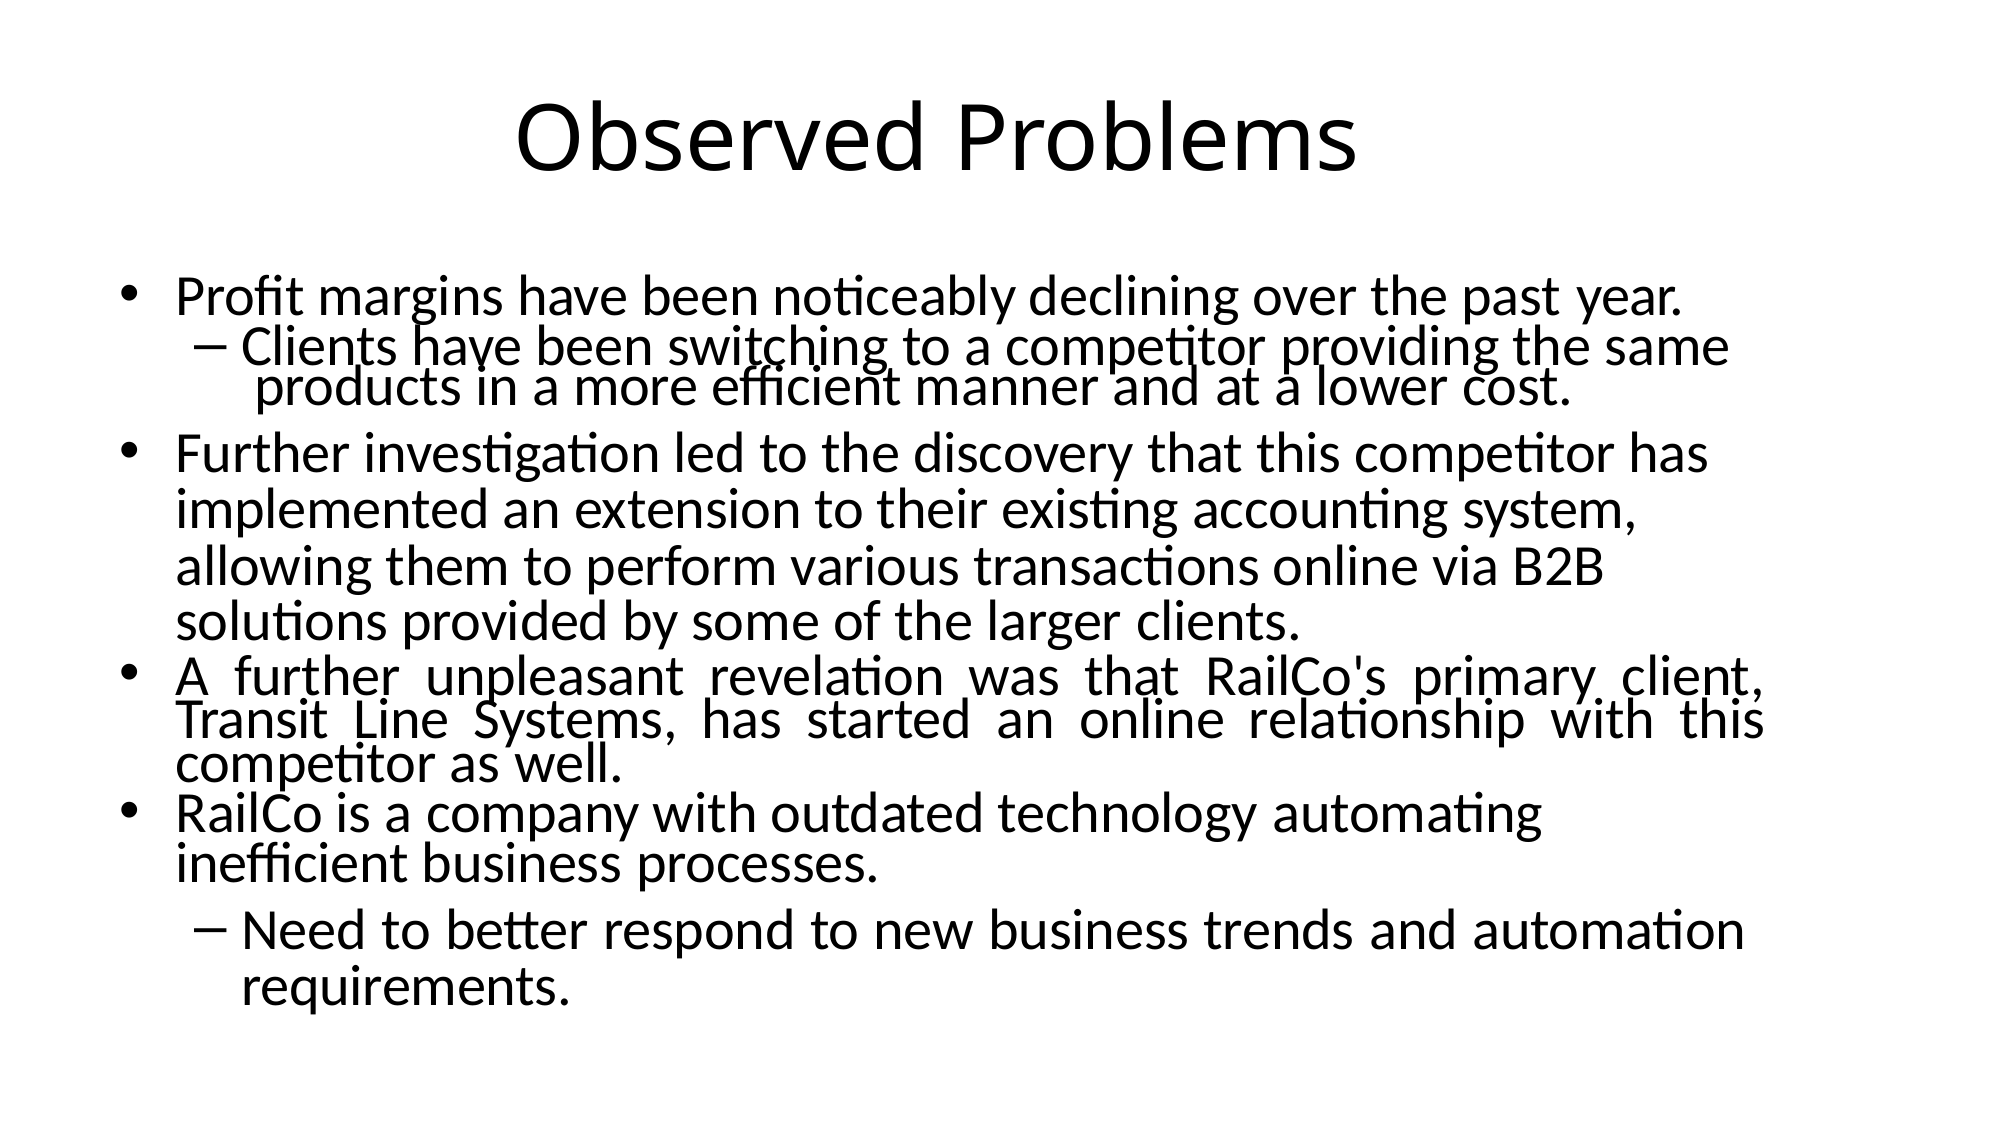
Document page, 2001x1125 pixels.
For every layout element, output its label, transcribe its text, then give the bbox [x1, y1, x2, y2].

text_box Profit margins have been noticeably declining over the past year. Clients have been switching to a competitor providing the same products in a more efficient manner and at a lower cost. Further investigation led to the discovery that this competitor has implemented an extension to their existing accounting system, allowing them to perform various transactions online via B2B solutions provided by some of the larger clients. A further unpleasant revelation was that RailCo's primary client, Transit Line Systems, has started an online relationship with this competitor as well. RailCo is a company with outdated technology automating inefficient business processes. Need to better respond to new business trends and automation requirements. [117, 255, 1821, 1017]
title Observed Problems [511, 37, 1489, 228]
